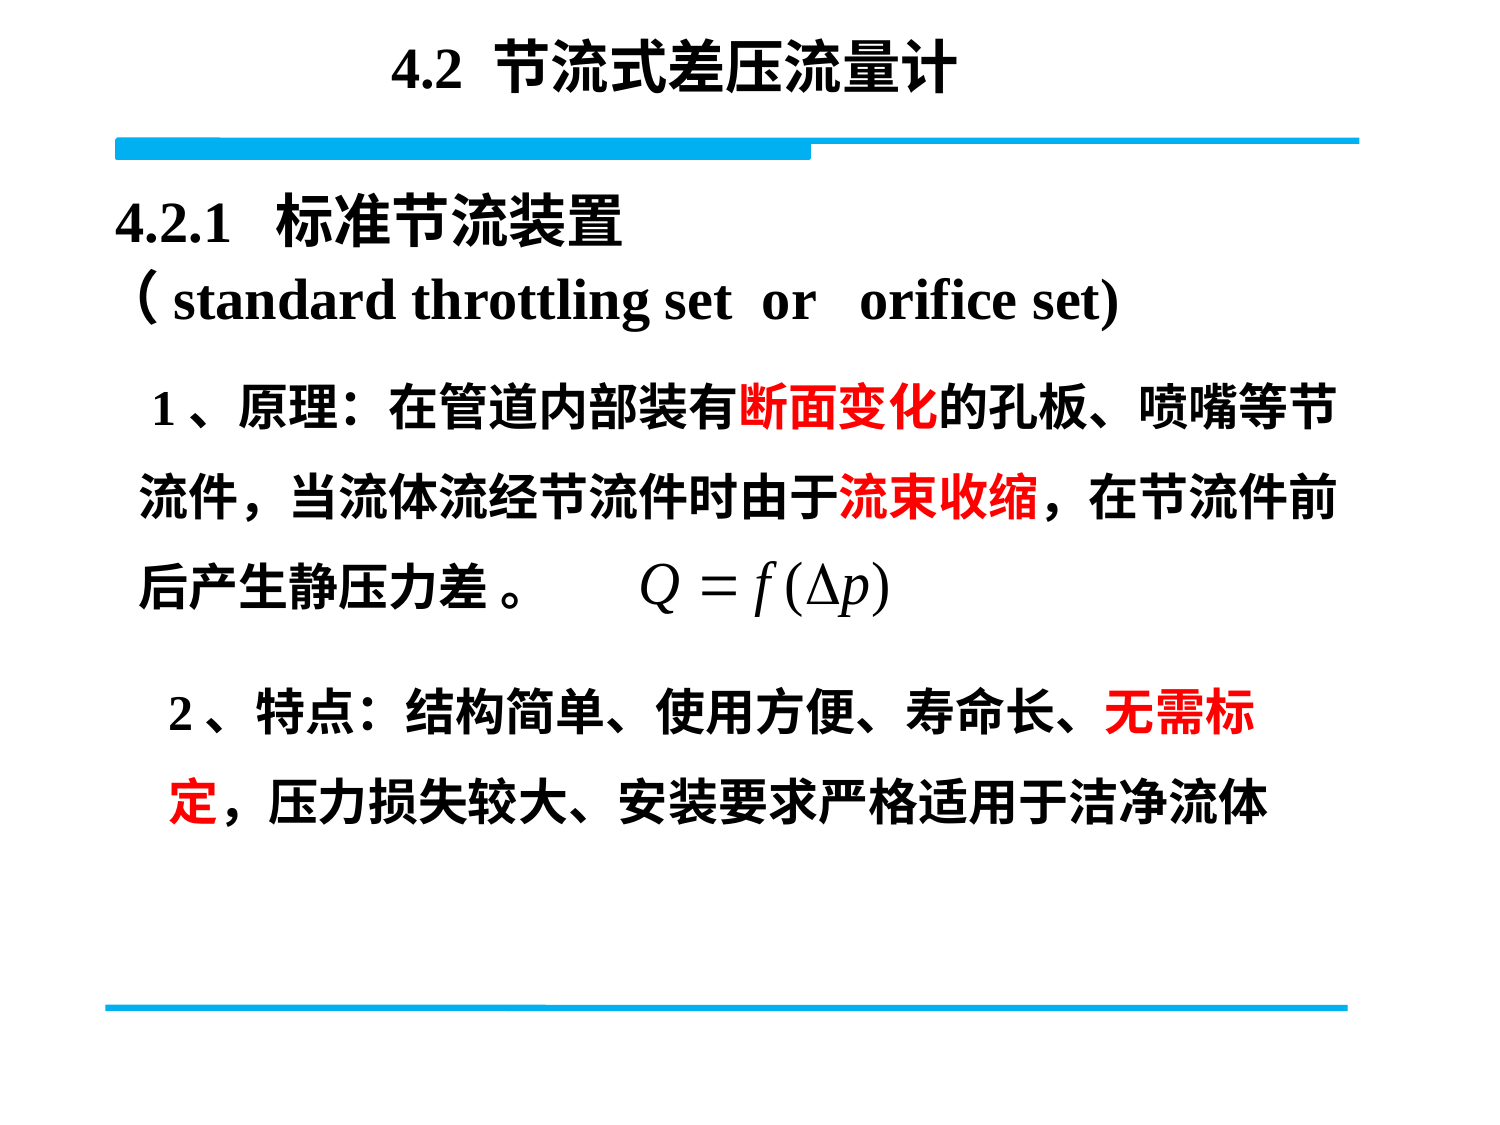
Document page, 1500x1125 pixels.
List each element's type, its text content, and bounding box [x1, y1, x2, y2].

text_box 4.2 节流式差压流量计 4.2.1 标准节流装置 （standard throttling set or orifice set) [86, 16, 1498, 252]
text_box 1、原理：在管道内部装有断面变化的孔板、喷嘴等节流件，当流体流经节流件时由于流束收缩，在节流件前后产生静压力差 。 [123, 338, 1354, 623]
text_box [631, 548, 903, 630]
text_box 2、特点：结构简单、使用方便、寿命长、无需标定，压力损失较大、安装要求严格适用于洁净流体 [153, 643, 1349, 839]
